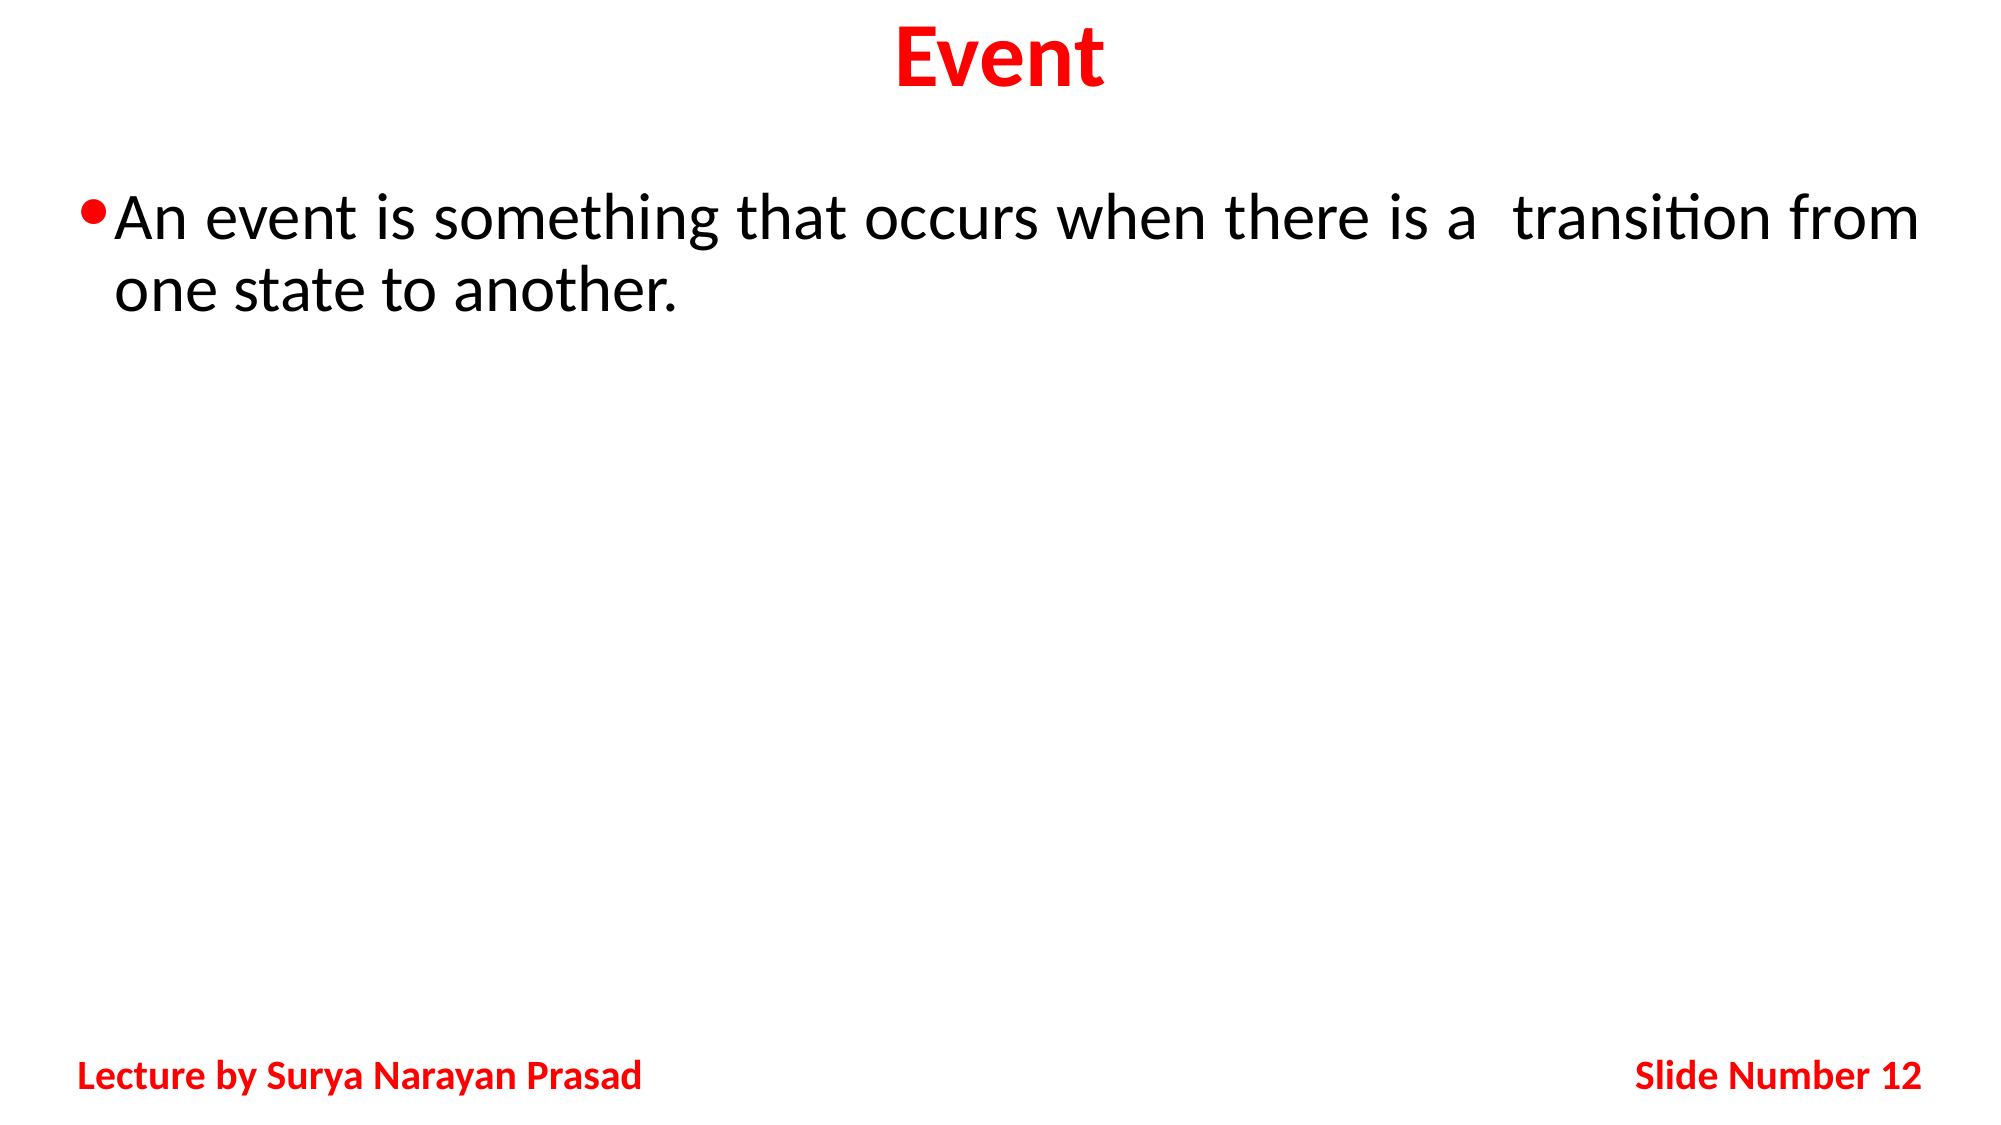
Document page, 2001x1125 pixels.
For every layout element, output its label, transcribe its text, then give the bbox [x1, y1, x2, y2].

title Event [0, 0, 2000, 125]
slide_number Slide Number 12 [1524, 1042, 1938, 1103]
footer Lecture by Surya Narayan Prasad [62, 1042, 688, 1103]
list An event is something that occurs when there is a transition from one state to another. [62, 174, 1938, 971]
